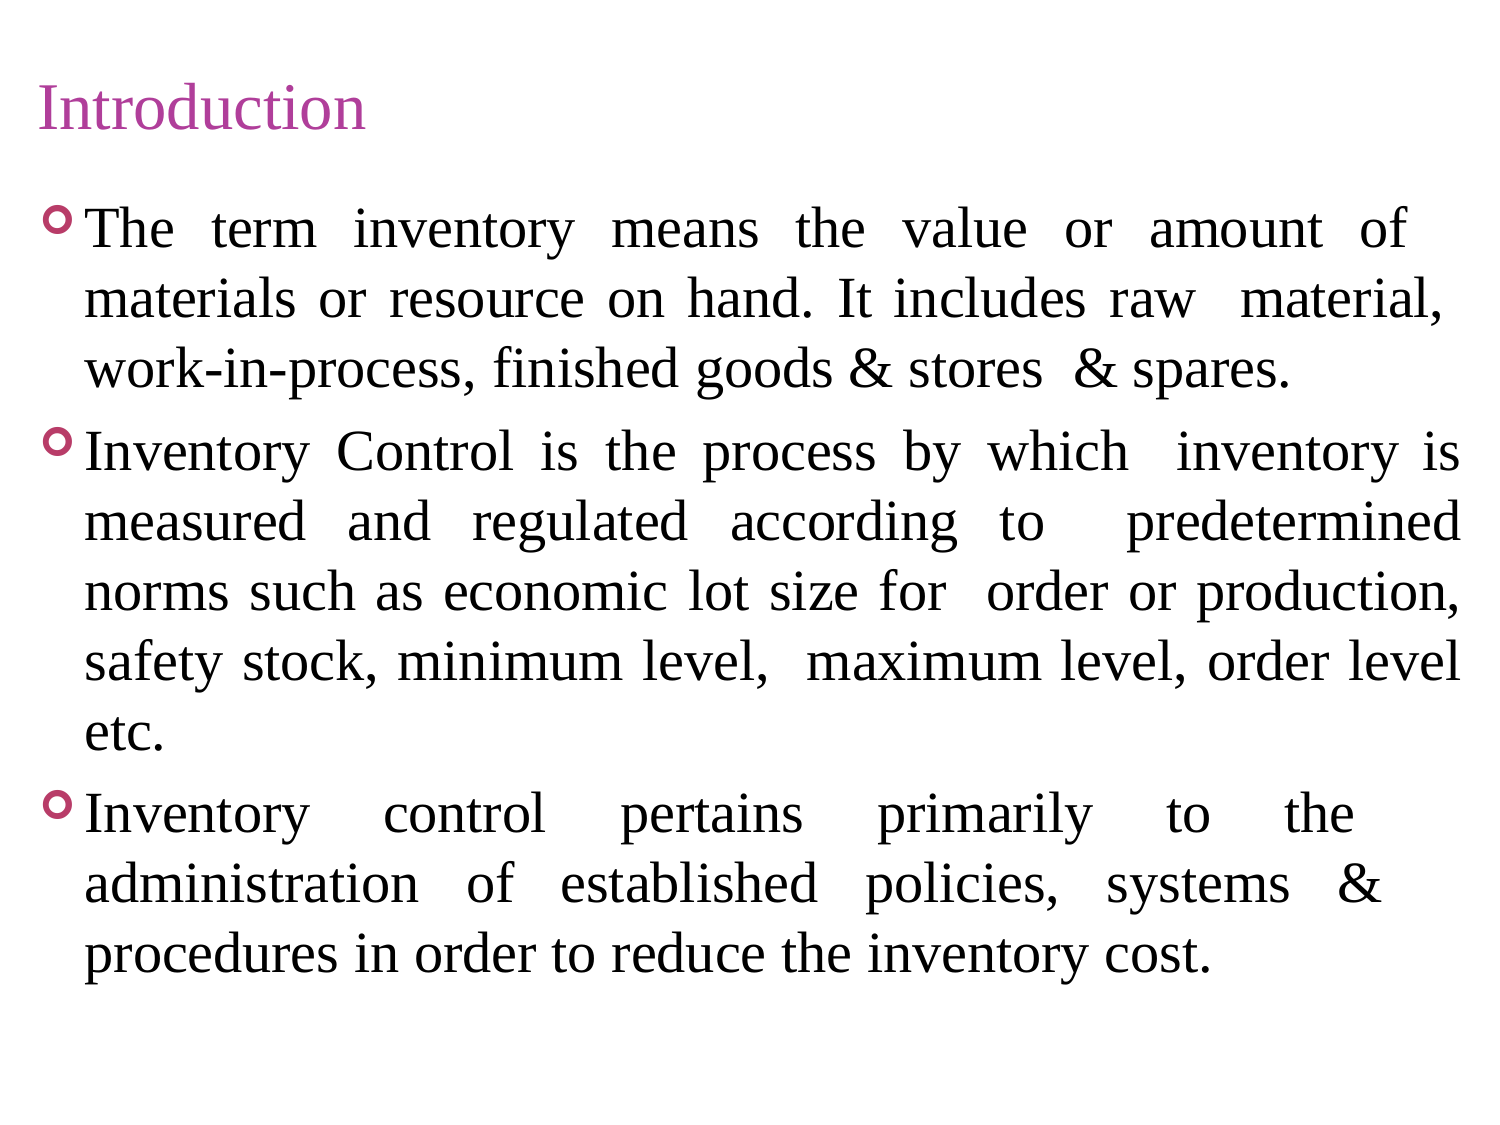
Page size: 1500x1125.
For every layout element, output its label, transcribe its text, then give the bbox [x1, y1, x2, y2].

list The term inventory means the value or amount of materials or resource on hand. It includes raw material, work-in-process, finished goods & stores & spares. Inventory Control is the process by which inventory is measured and regulated according to predetermined norms such as economic lot size for order or production, safety stock, minimum level, maximum level, order level etc. Inventory control pertains primarily to the administration of established policies, systems & procedures in order to reduce the inventory cost. [37, 187, 1463, 985]
title Introduction [37, 62, 400, 144]
